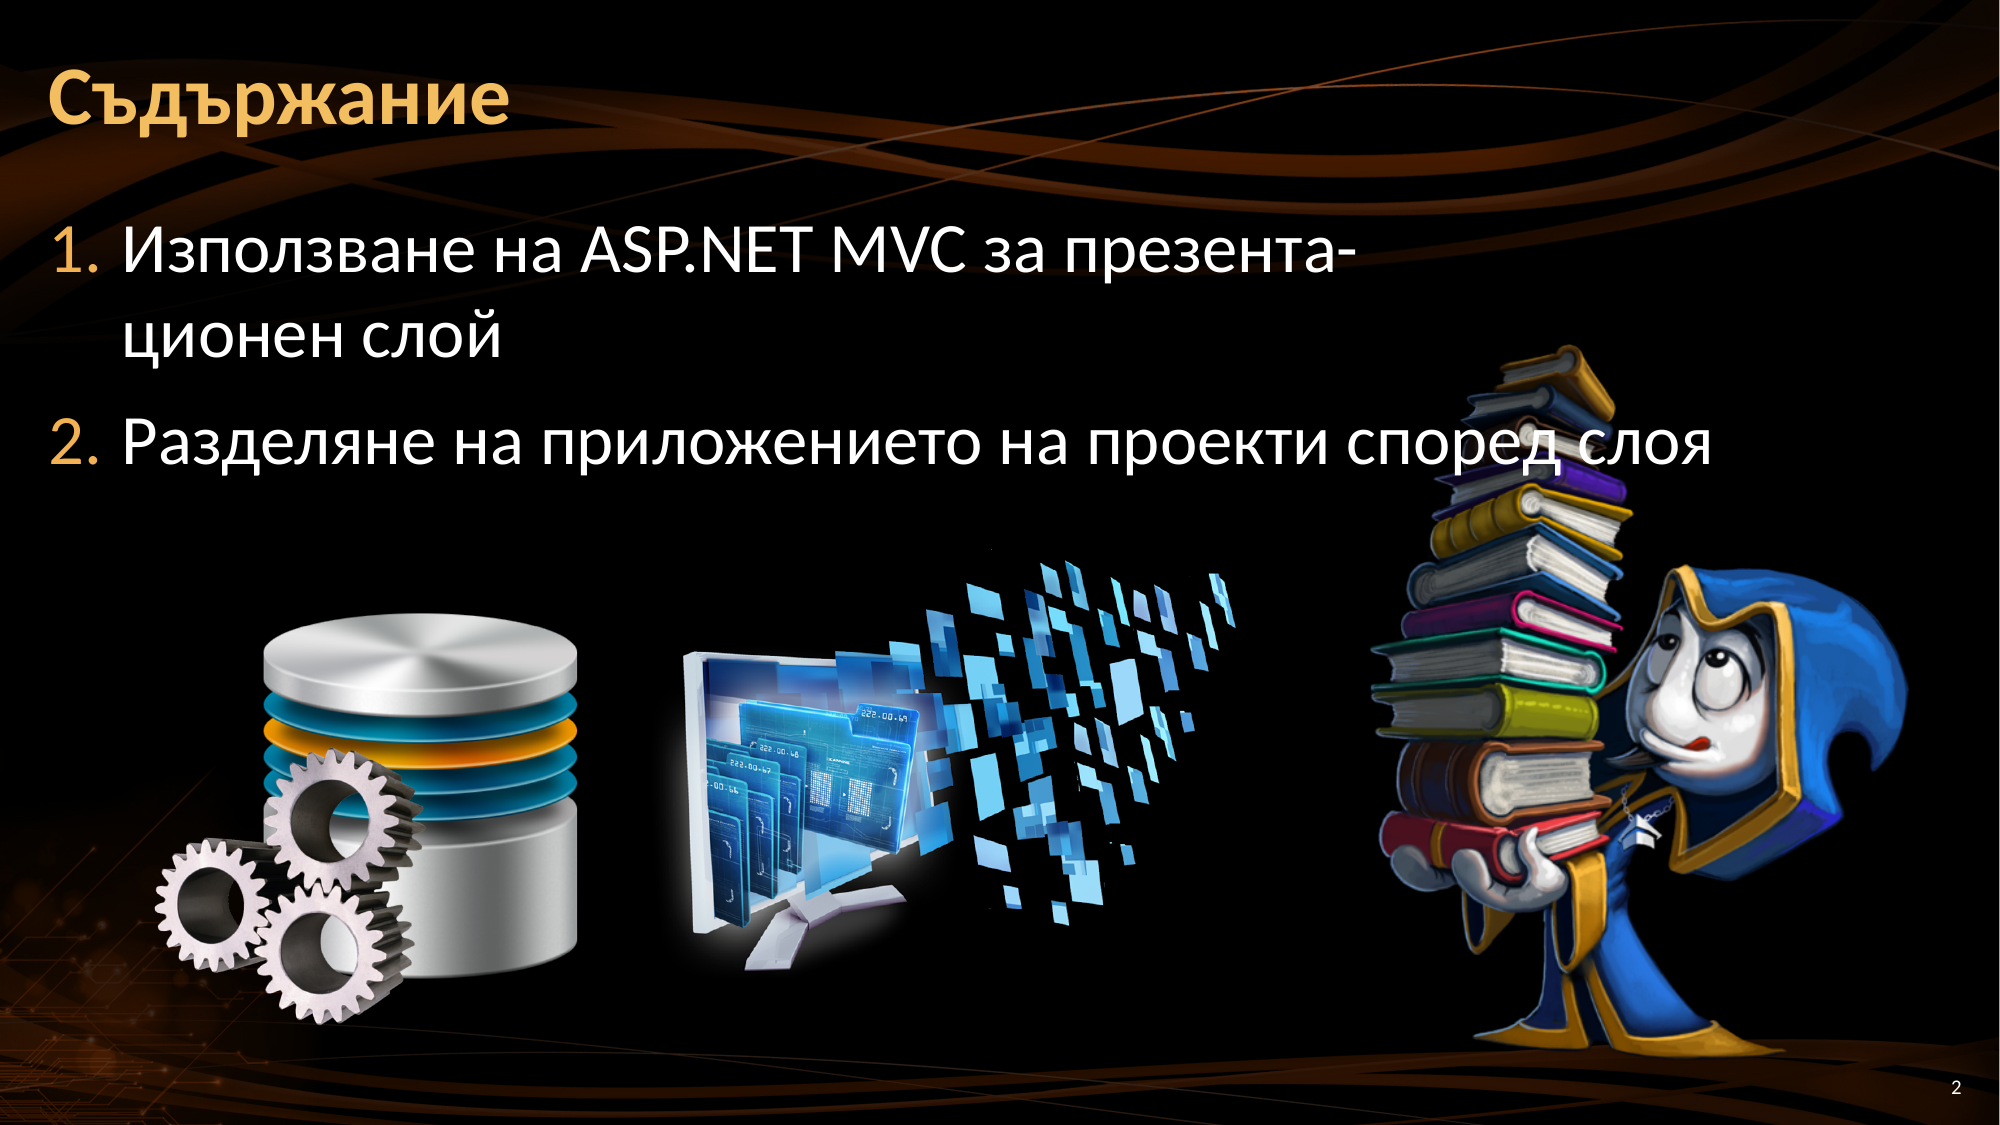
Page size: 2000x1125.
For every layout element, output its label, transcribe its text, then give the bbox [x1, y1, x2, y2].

picture [0, 0, 2000, 1125]
title Съдържание [30, 6, 1602, 189]
list Използване на ASP.NET MVC за презента- ционен слой Разделяне на приложението на проекти според слоя [31, 195, 1968, 1103]
